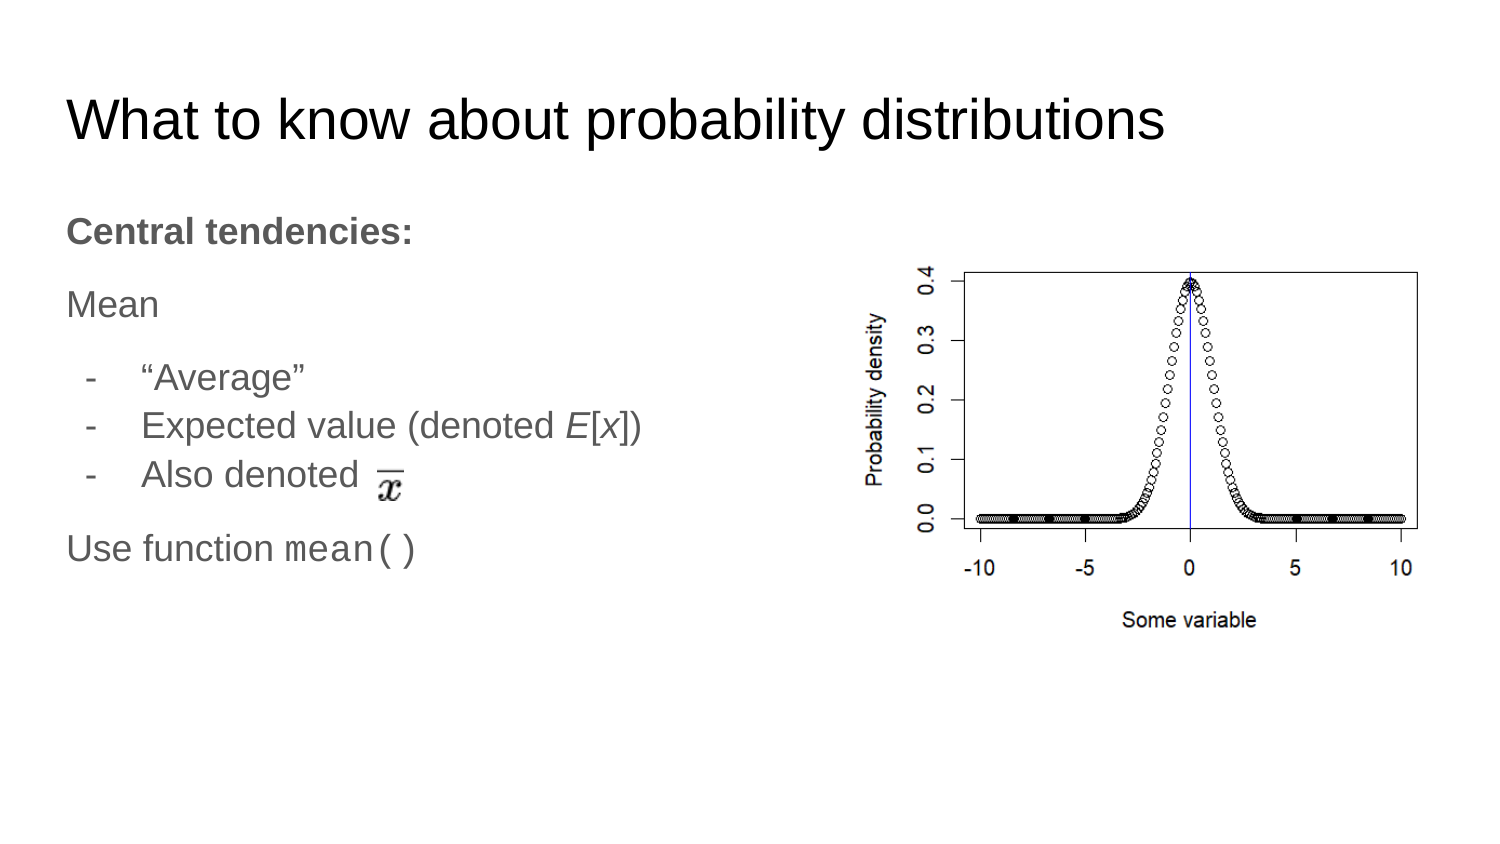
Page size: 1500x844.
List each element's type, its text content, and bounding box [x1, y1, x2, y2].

picture [858, 166, 1472, 661]
list Central tendencies: Mean “Average” Expected value (denoted E[x]) Also denoted Use function mean() [51, 189, 1449, 750]
picture [377, 466, 405, 501]
title What to know about probability distributions [51, 72, 1449, 167]
